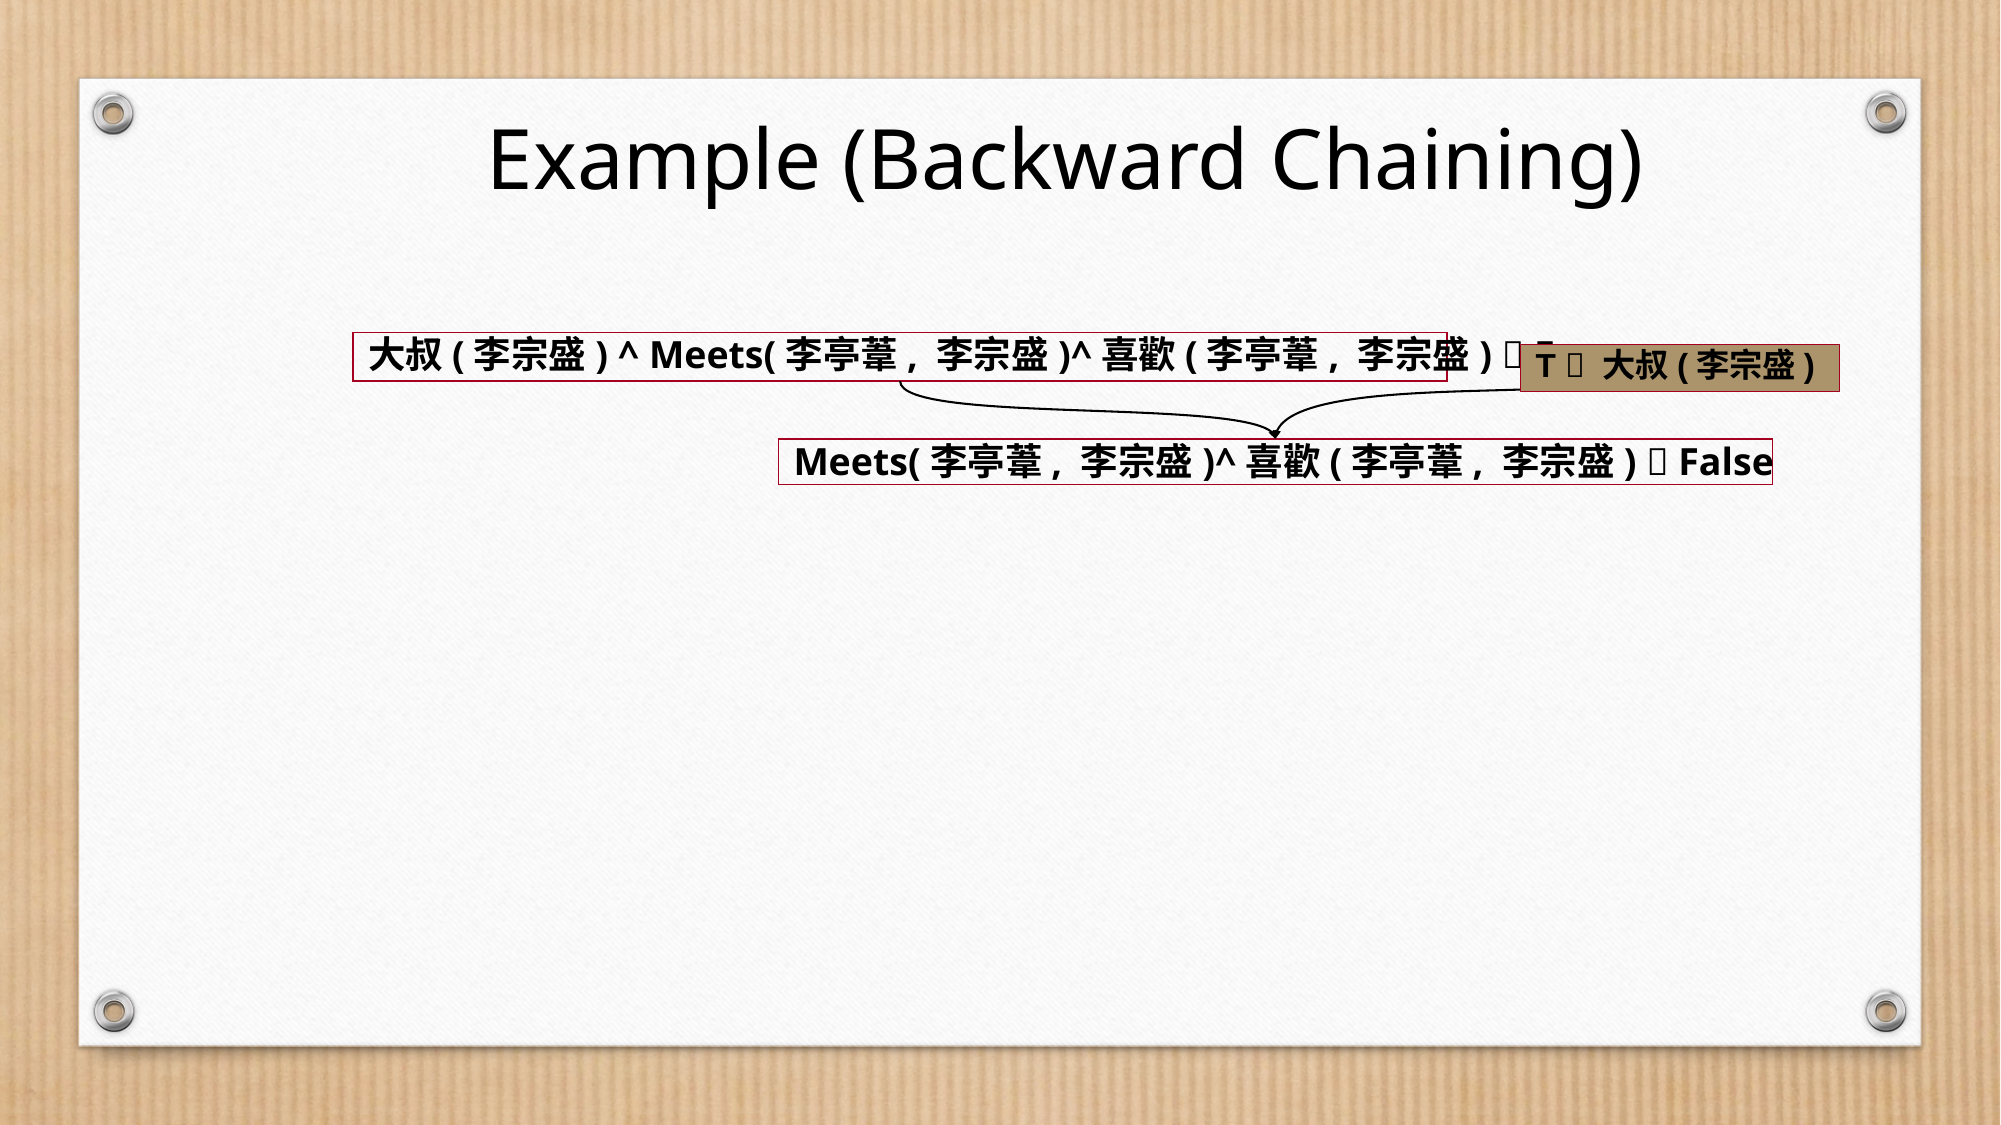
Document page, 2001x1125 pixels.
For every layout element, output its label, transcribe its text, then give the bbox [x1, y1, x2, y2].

picture [0, 0, 2001, 1125]
text_box Meets(李亭葦, 李宗盛)^喜歡(李亭葦, 李宗盛)  False [1117, 438, 1773, 485]
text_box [1058, 222, 1117, 598]
text_box Meets(李亭葦, 李宗盛)^喜歡(李亭葦, 李宗盛)  False [778, 438, 1058, 485]
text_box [1275, 379, 1588, 440]
text_box 大叔(李宗盛) ^ Meets(李亭葦, 李宗盛)^喜歡(李亭葦, 李宗盛)  F [1117, 332, 1448, 382]
text_box Example (Backward Chaining) [472, 98, 1660, 214]
text_box T  大叔(李宗盛) [1520, 344, 1840, 392]
text_box 大叔(李宗盛) ^ Meets(李亭葦, 李宗盛)^喜歡(李亭葦, 李宗盛)  F [353, 332, 1058, 382]
